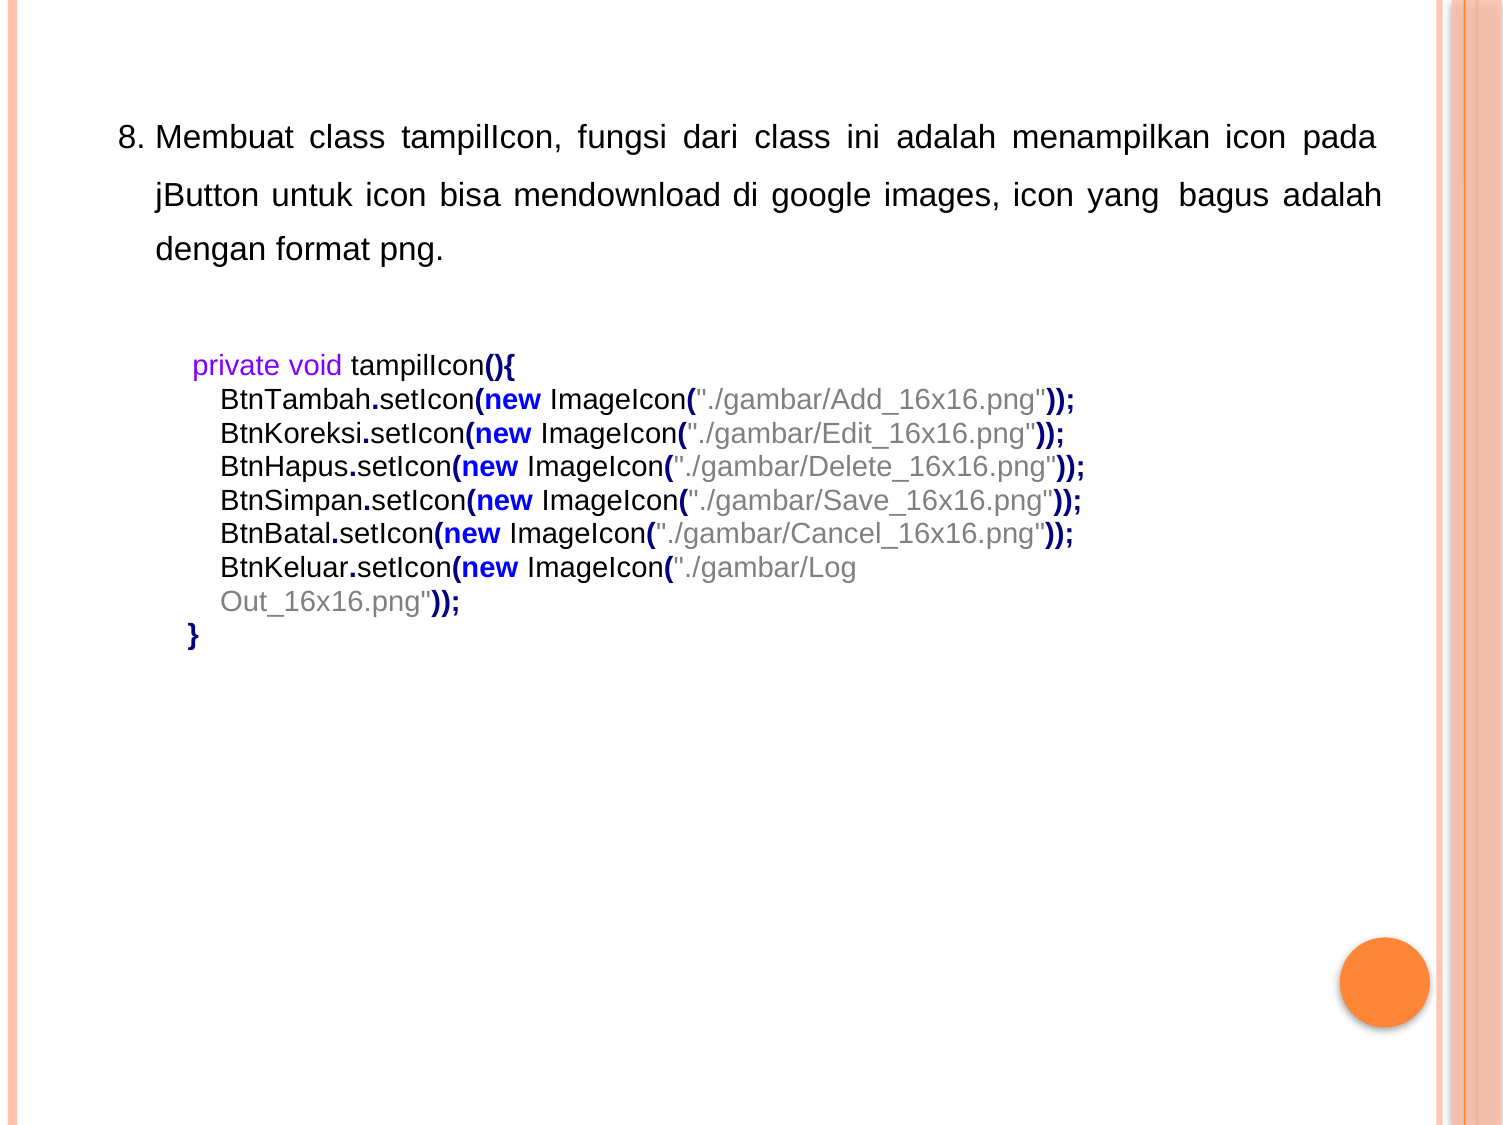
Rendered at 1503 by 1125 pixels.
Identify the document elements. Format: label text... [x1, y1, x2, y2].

text_box bagus [1176, 176, 1277, 215]
text_box 8. Membuat class tampilIcon, fungsi dari class ini adalah menampilkan icon pada [115, 119, 1391, 157]
text_box private void tampilIcon(){ BtnTambah.setIcon(new ImageIcon("./gambar/Add_16x16.png")); BtnKoreksi.setIcon(new ImageIcon("./gambar/Edit_16x16.png")); BtnHapus.setIcon(new ImageIcon("./gambar/Delete_16x16.png")); BtnSimpan.setIcon(new ImageIcon("./gambar/Save_16x16.png")); BtnBatal.setIcon(new ImageIcon("./gambar/Cancel_16x16.png")); BtnKeluar.setIcon(new ImageIcon("./gambar/Log Out_16x16.png")); } [185, 349, 1106, 618]
text_box adalah [1280, 176, 1390, 215]
text_box jButton untuk icon bisa mendownload di google images, icon yang dengan format png. [153, 176, 1173, 272]
